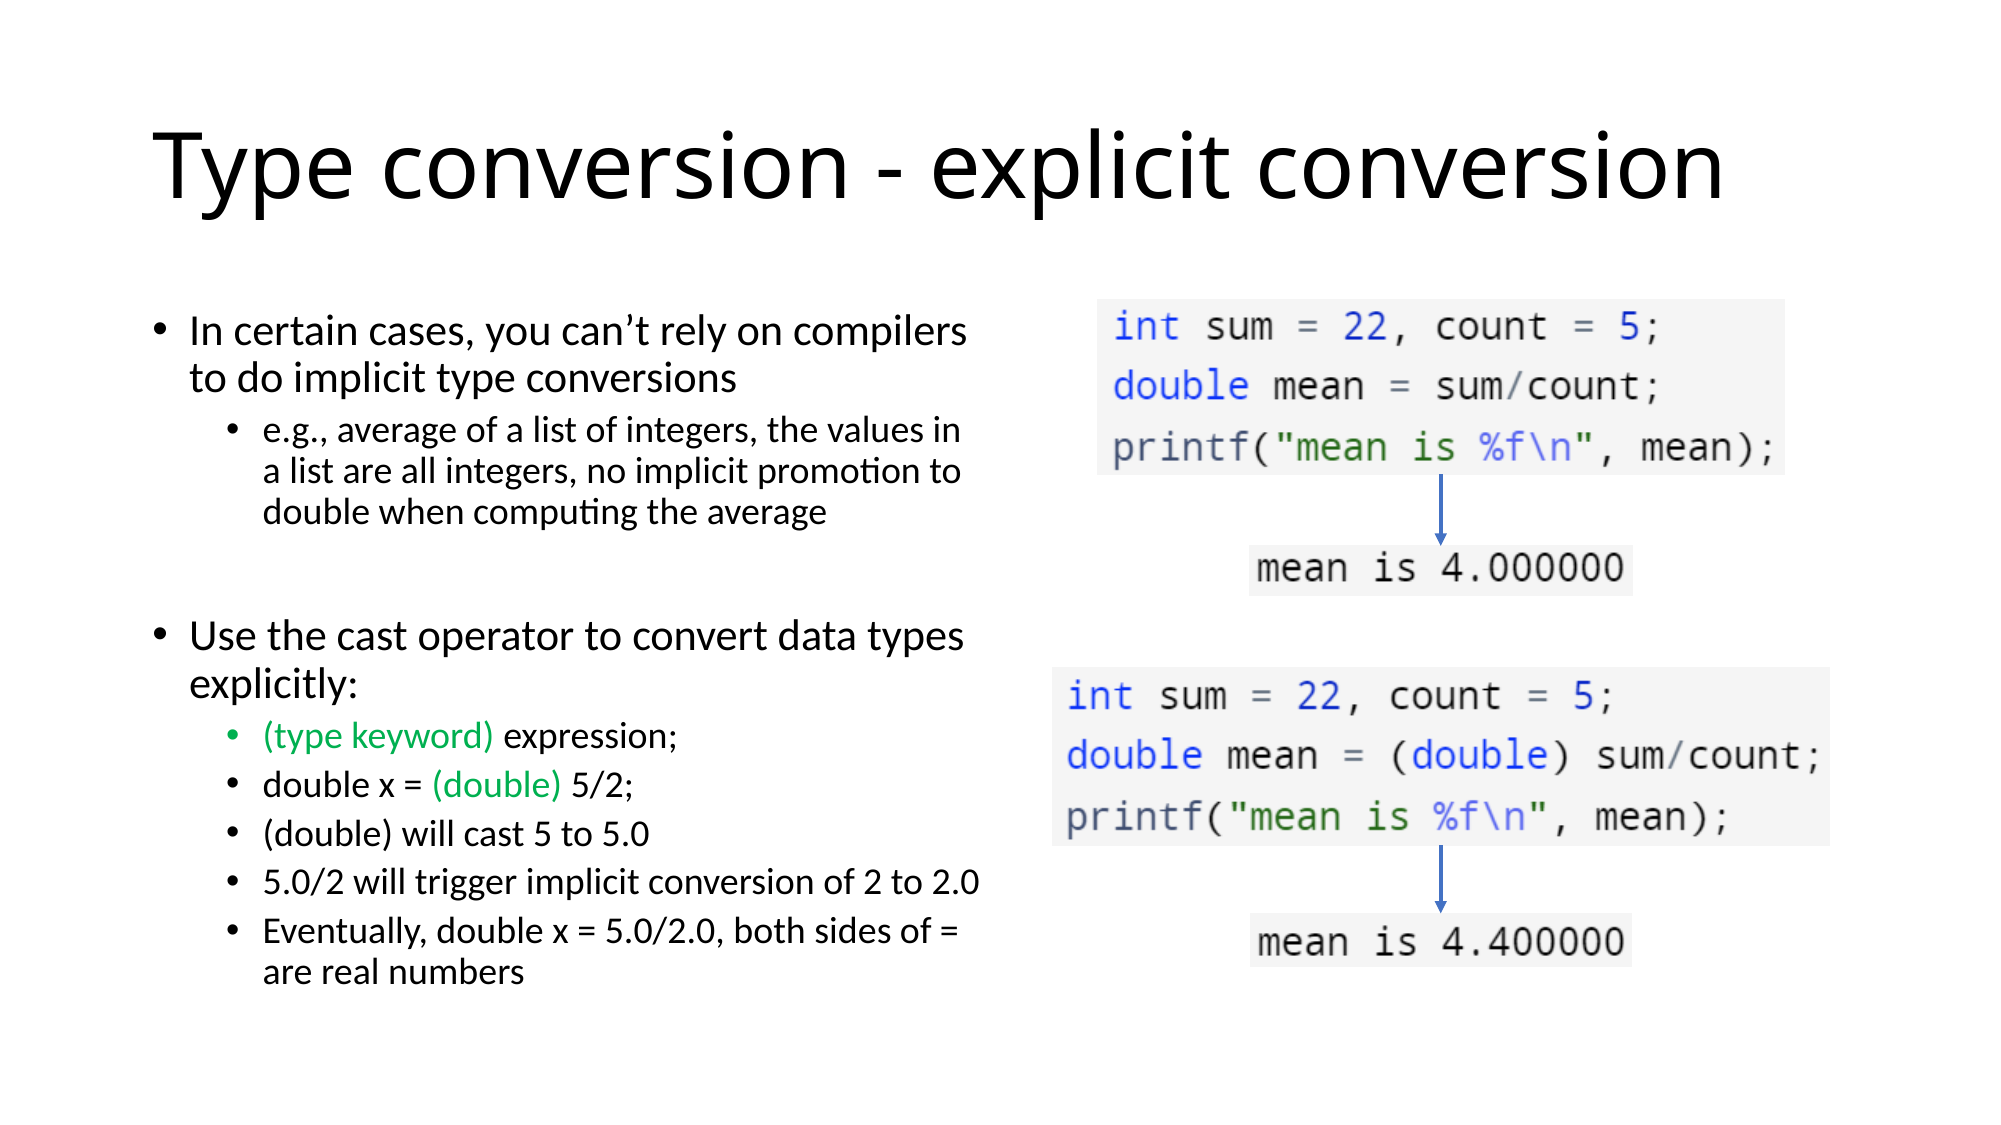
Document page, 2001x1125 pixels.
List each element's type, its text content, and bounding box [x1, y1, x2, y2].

list In certain cases, you can’t rely on compilers to do implicit type conversions e.g., average of a list of integers, the values in a list are all integers, no implicit promotion to double when computing the average Use the cast operator to convert data types explicitly: (type keyword) expression; double x = (double) 5/2; (double) will cast 5 to 5.0 5.0/2 will trigger implicit conversion of 2 to 2.0 Eventually, double x = 5.0/2.0, both sides of = are real numbers [137, 299, 1000, 1014]
picture [1052, 666, 1830, 846]
title Type conversion - explicit conversion [137, 59, 1863, 278]
picture [1249, 545, 1633, 596]
picture [1096, 299, 1785, 475]
picture [1250, 913, 1632, 967]
